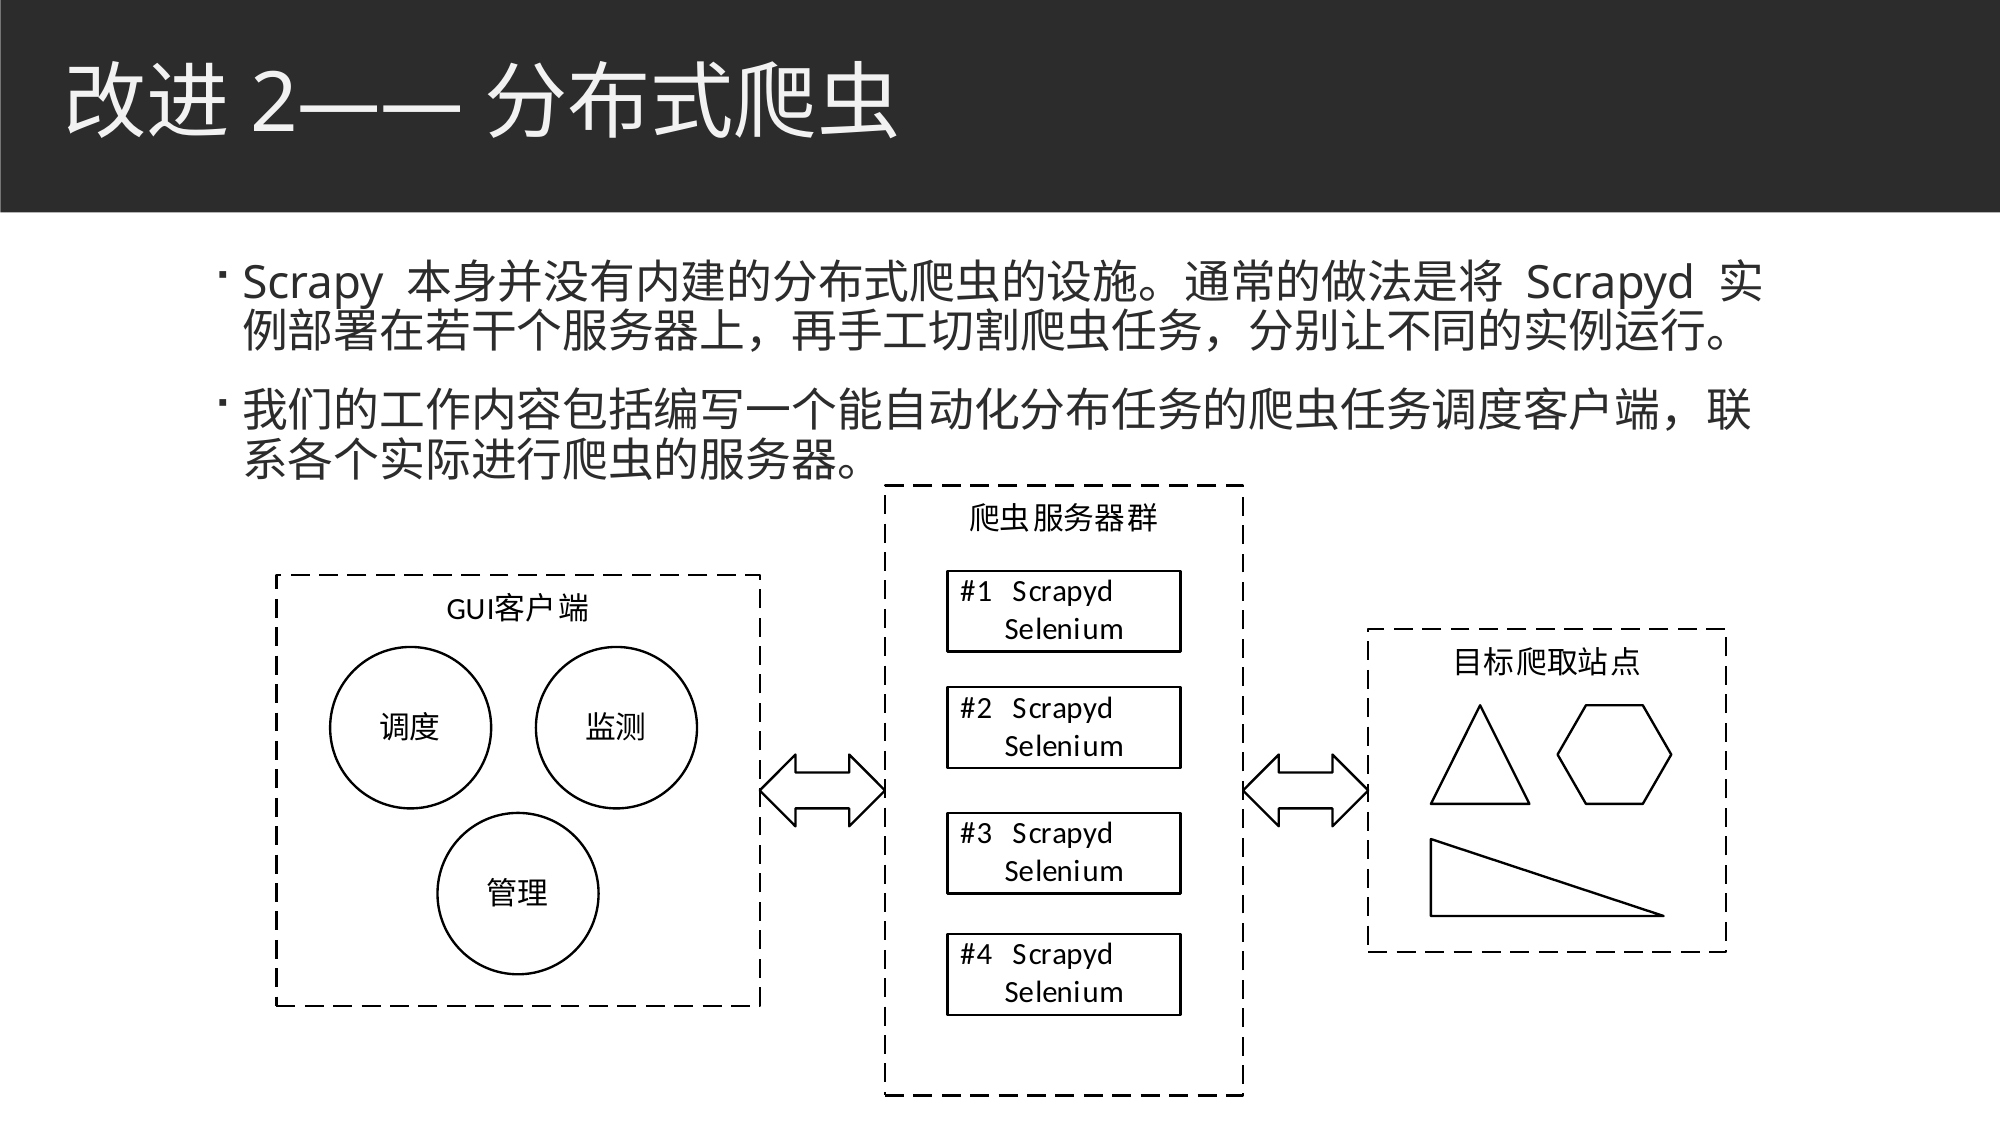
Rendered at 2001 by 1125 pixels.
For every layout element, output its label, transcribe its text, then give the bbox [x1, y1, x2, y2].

title 改进2——分布式爬虫 [48, 38, 1654, 174]
picture [271, 480, 1729, 1099]
list Scrapy 本身并没有内建的分布式爬虫的设施。通常的做法是将 Scrapyd 实例部署在若干个服务器上，再手工切割爬虫任务，分别让不同的实例运行。 我们的工作内容包括编写一个能自动化分布任务的爬虫任务调度客户端，联系各个实际进行爬虫的服务器。 [197, 251, 1803, 1020]
